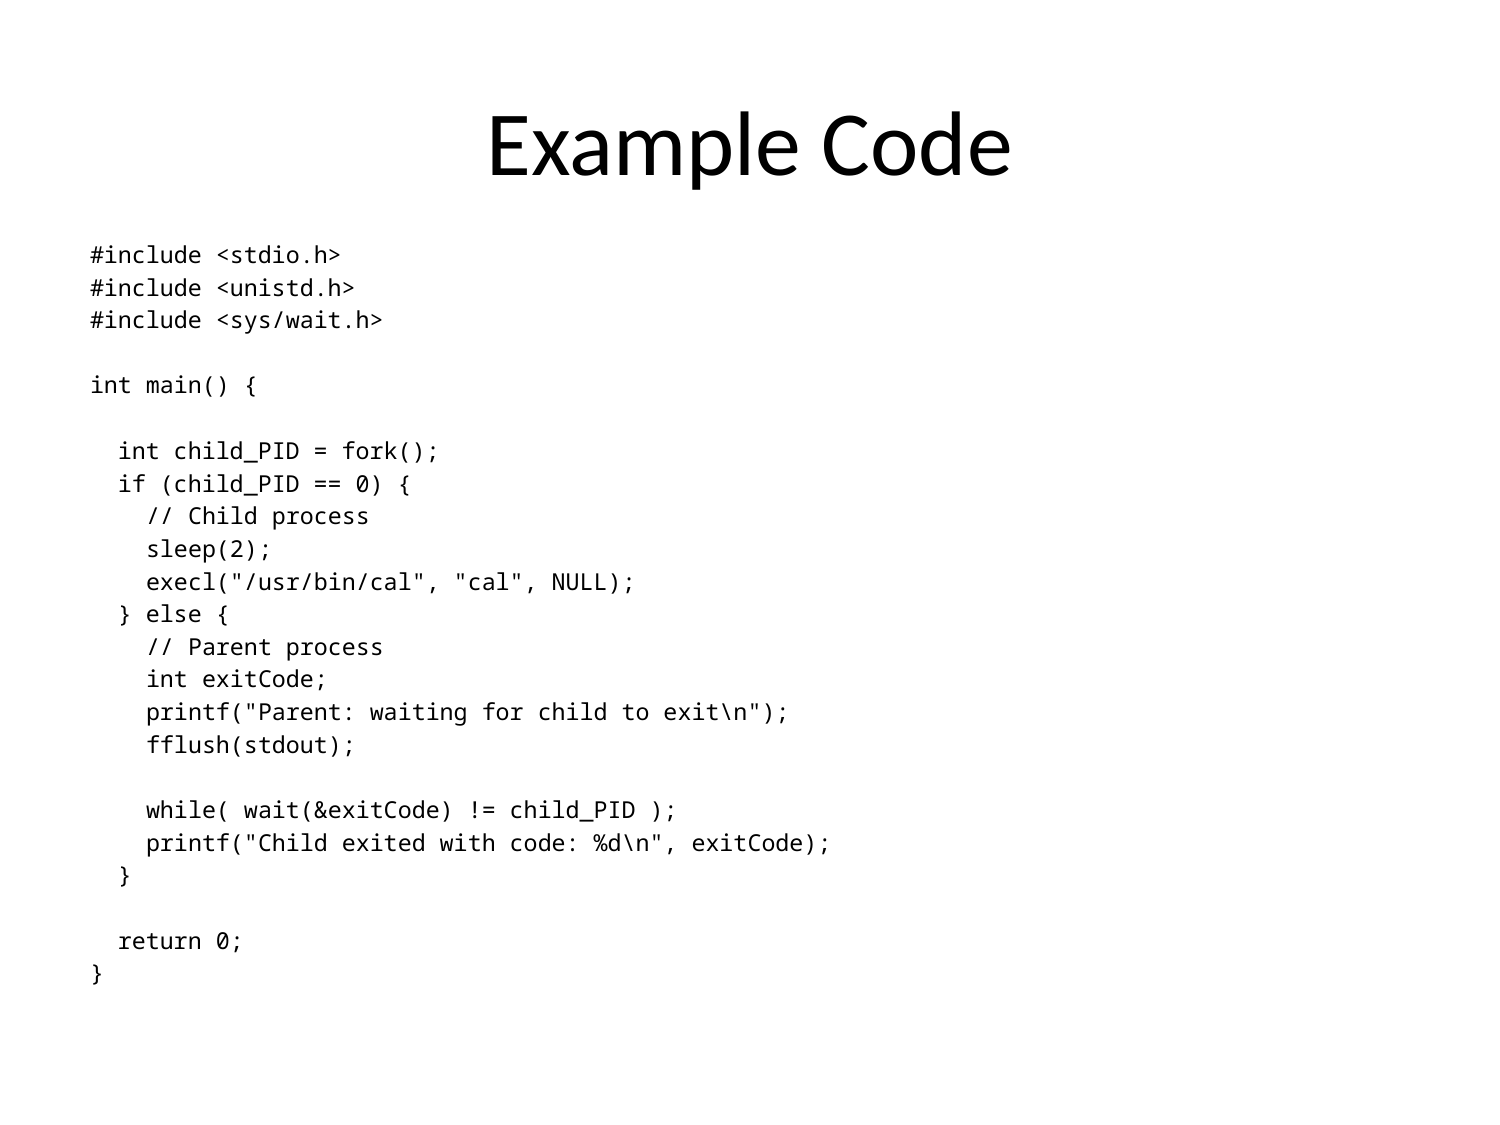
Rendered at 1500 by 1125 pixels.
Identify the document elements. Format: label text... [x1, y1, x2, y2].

title Example Code [75, 45, 1425, 232]
list #include <stdio.h> #include <unistd.h> #include <sys/wait.h> int main() { int child_PID = fork(); if (child_PID == 0) { // Child process sleep(2); execl("/usr/bin/cal", "cal", NULL); } else { // Parent process int exitCode; printf("Parent: waiting for child to exit\n"); fflush(stdout); while( wait(&exitCode) != child_PID ); printf("Child exited with code: %d\n", exitCode); } return 0; } [75, 232, 1425, 1005]
